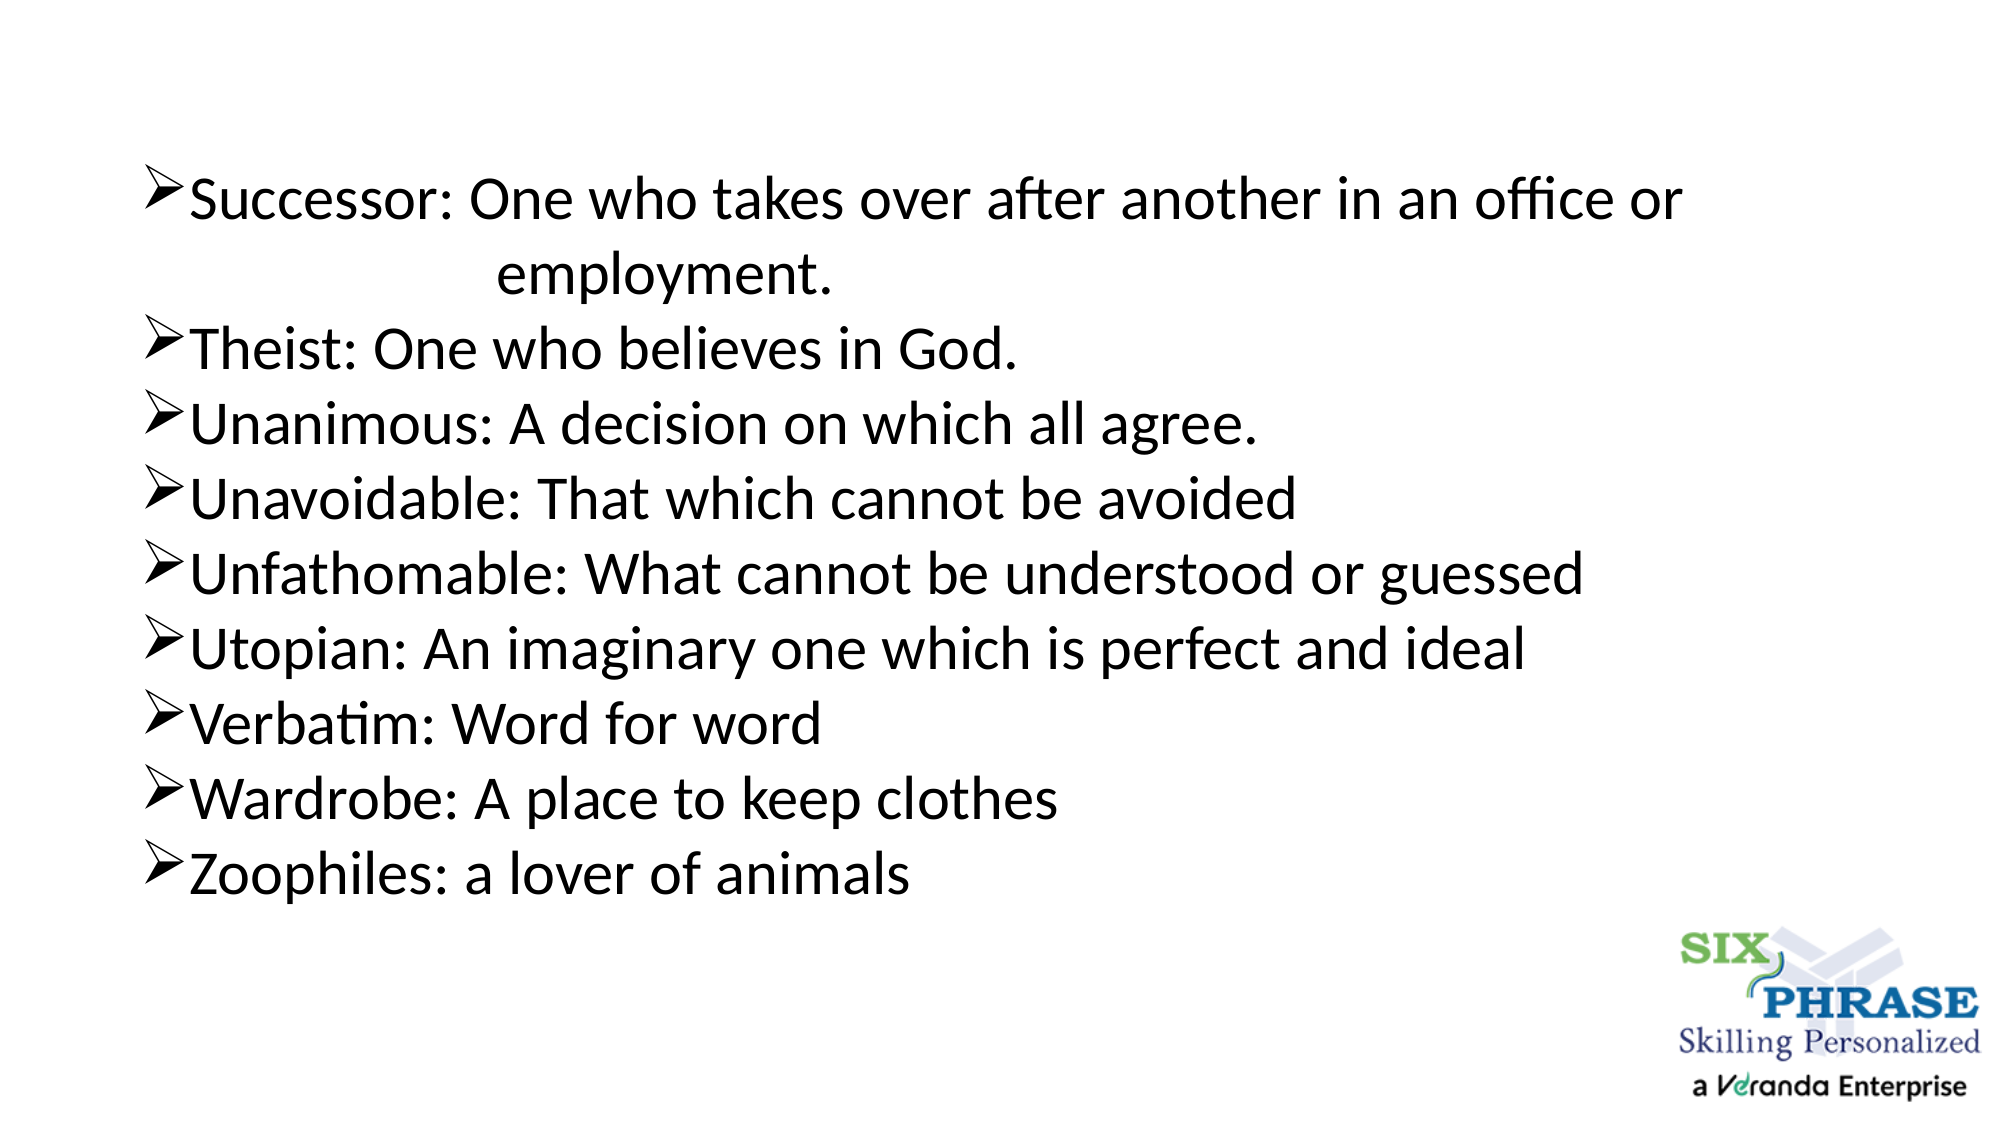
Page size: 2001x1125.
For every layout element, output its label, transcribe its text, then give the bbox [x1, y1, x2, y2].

text_box Successor: One who takes over after another in an office or employment. Theist: One who believes in God. Unanimous: A decision on which all agree. Unavoidable: That which cannot be avoided Unfathomable: What cannot be understood or guessed Utopian: An imaginary one which is perfect and ideal Verbatim: Word for word Wardrobe: A place to keep clothes Zoophiles: a lover of animals [125, 149, 1875, 915]
picture [1662, 912, 2000, 1113]
